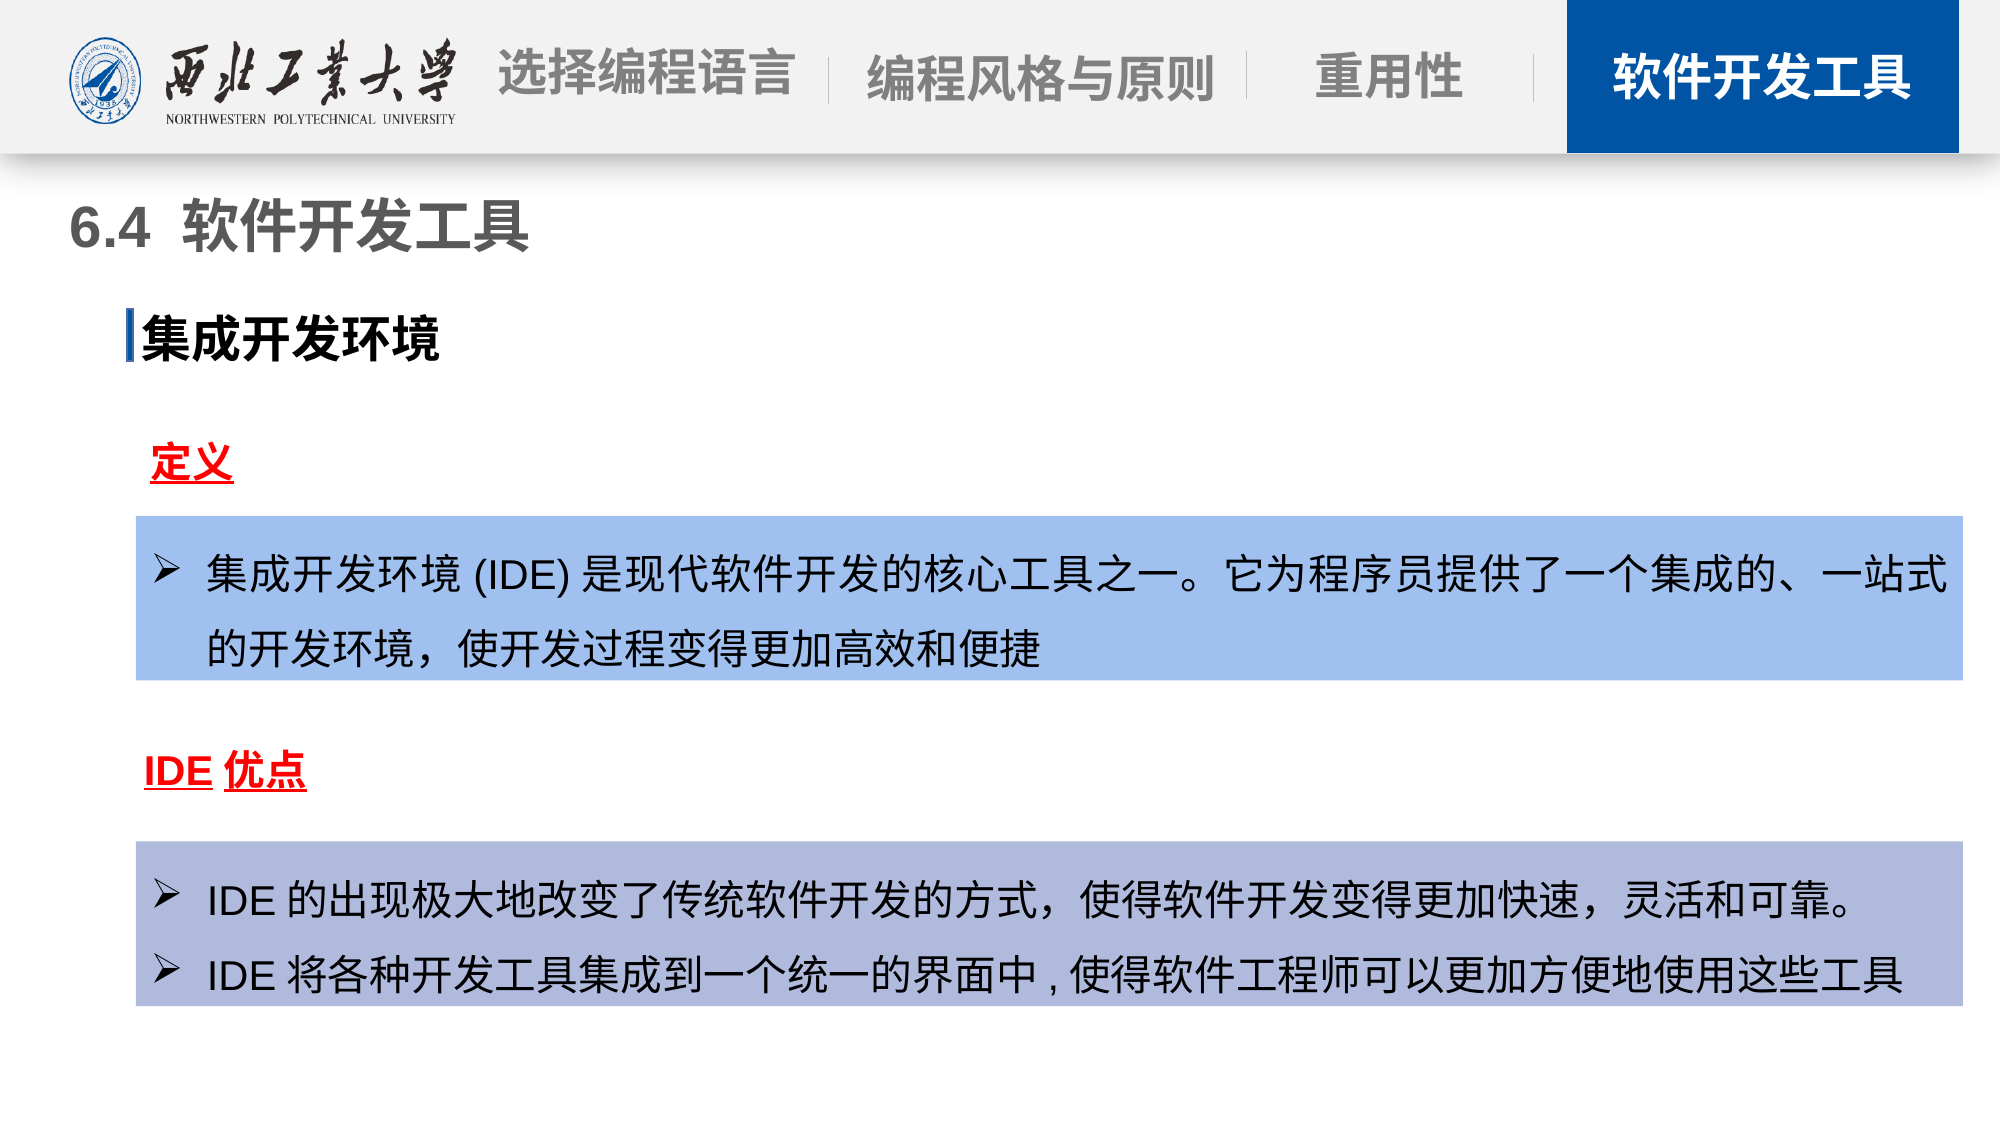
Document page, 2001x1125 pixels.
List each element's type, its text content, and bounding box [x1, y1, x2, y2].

text_box IDE的出现极大地改变了传统软件开发的方式，使得软件开发变得更加快速，灵活和可靠。 IDE将各种开发工具集成到一个统一的界面中,使得软件工程师可以更加方便地使用这些工具 [135, 841, 1963, 1007]
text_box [126, 300, 959, 376]
text_box 6.4 软件开发工具 [69, 185, 566, 268]
text_box 集成开发环境(IDE)是现代软件开发的核心工具之一。它为程序员提供了一个集成的、一站式的开发环境，使开发过程变得更加高效和便捷 [135, 515, 1963, 681]
text_box IDE优点 [129, 711, 1167, 801]
text_box 定义 [135, 403, 1173, 494]
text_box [0, 0, 2000, 154]
